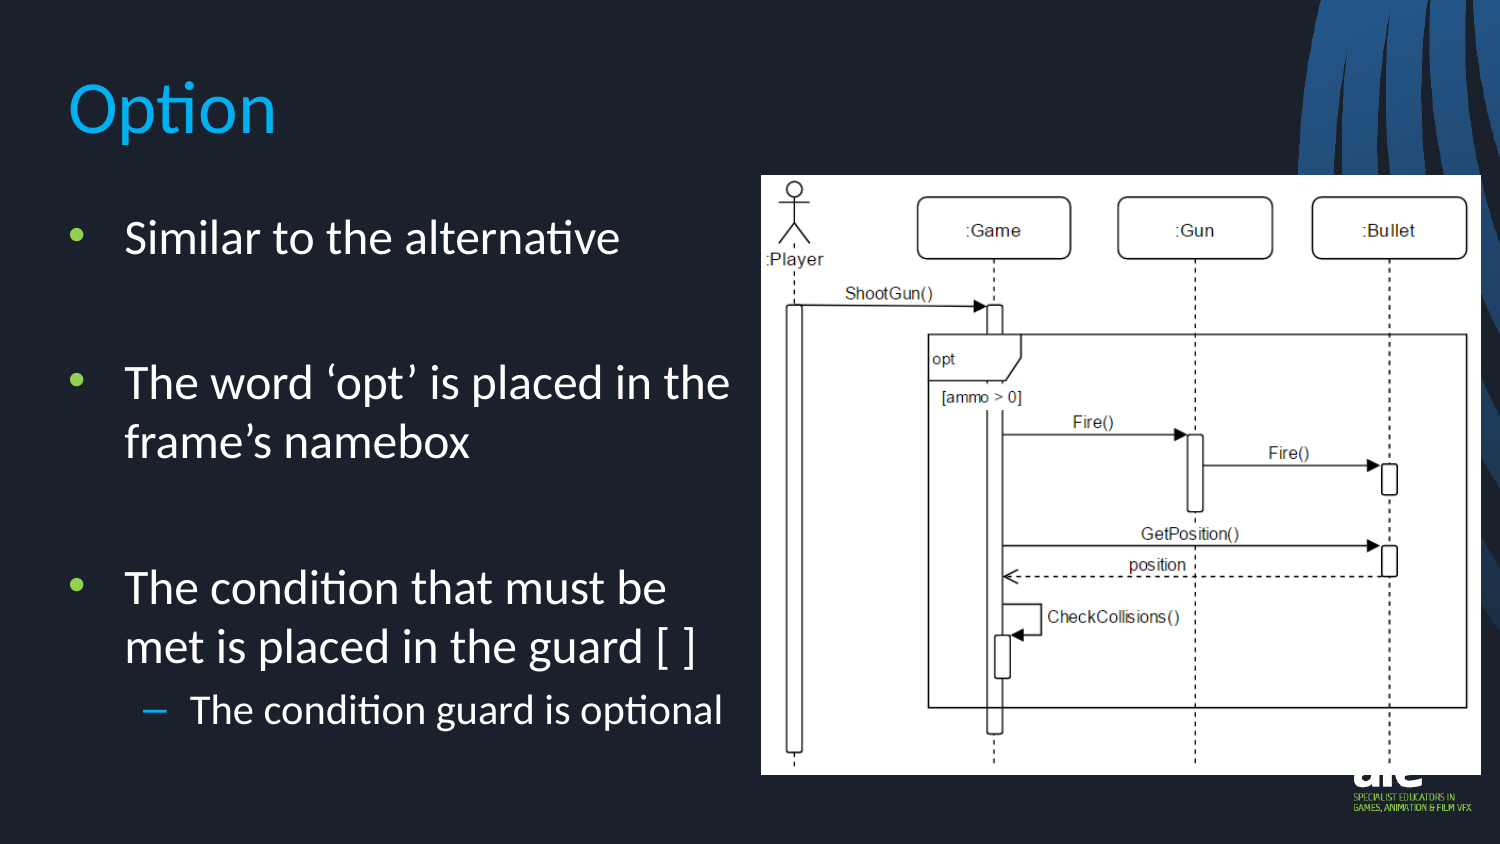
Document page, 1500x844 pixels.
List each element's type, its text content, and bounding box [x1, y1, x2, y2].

picture [0, 0, 1500, 844]
list Similar to the alternative The word ‘opt’ is placed in the frame’s namebox The condition that must be met is placed in the guard [ ] The condition guard is optional [53, 197, 756, 753]
title Option [53, 33, 1425, 175]
